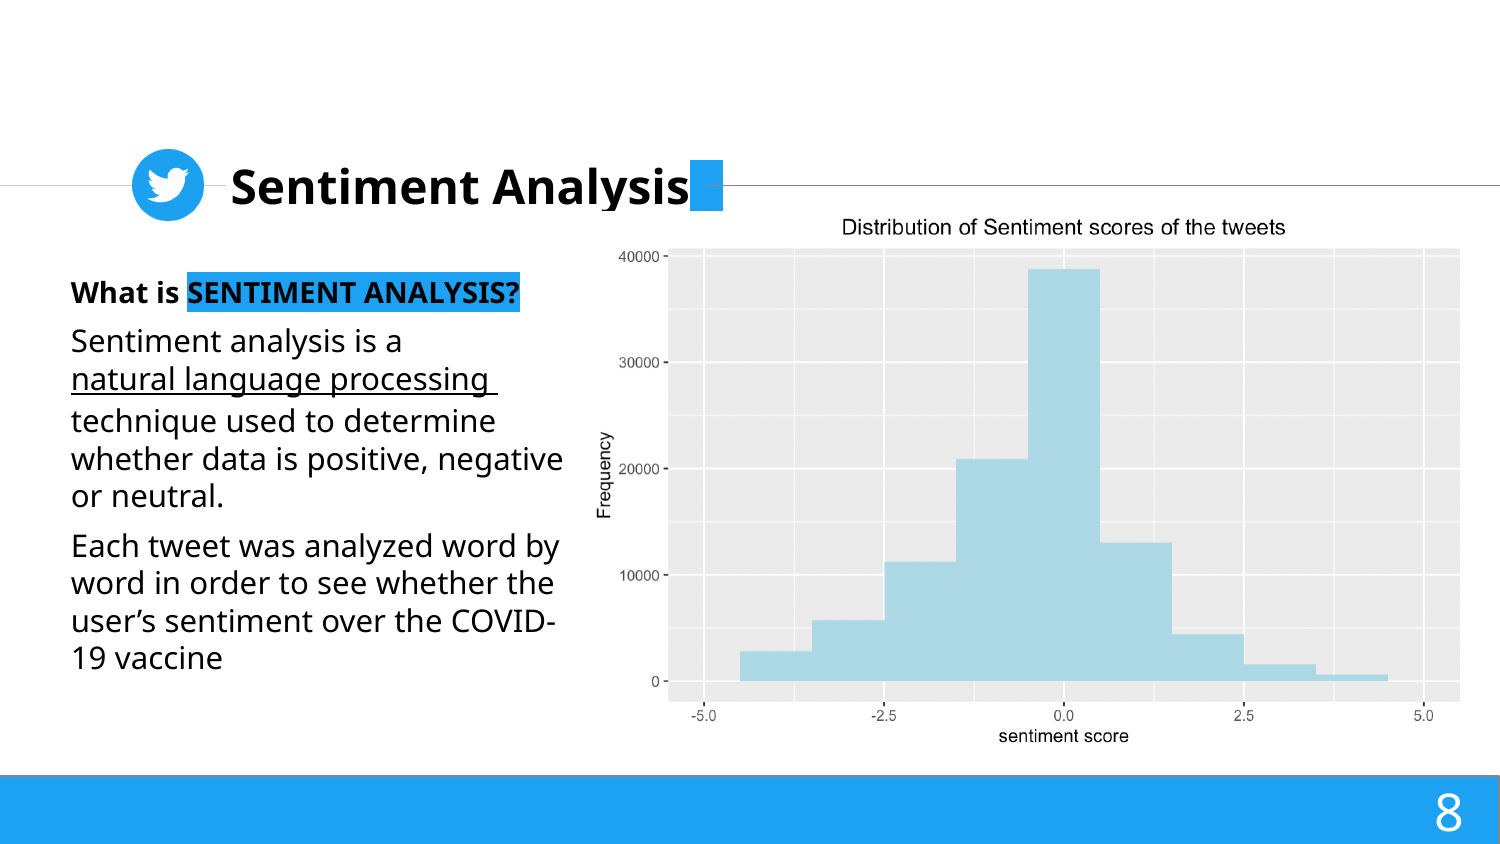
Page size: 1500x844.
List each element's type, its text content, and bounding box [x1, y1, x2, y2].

text_box [0, 775, 1419, 844]
text_box What is SENTIMENT ANALYSIS? Sentiment analysis is a natural language processing technique used to determine whether data is positive, negative or neutral. Each tweet was analyzed word by word in order to see whether the user’s sentiment over the COVID-19 vaccine [55, 258, 579, 621]
text_box [1492, 775, 1500, 844]
title Sentiment Analysis [215, 149, 745, 222]
text_box 8 [1419, 764, 1492, 844]
picture [584, 211, 1472, 751]
picture [131, 148, 204, 221]
